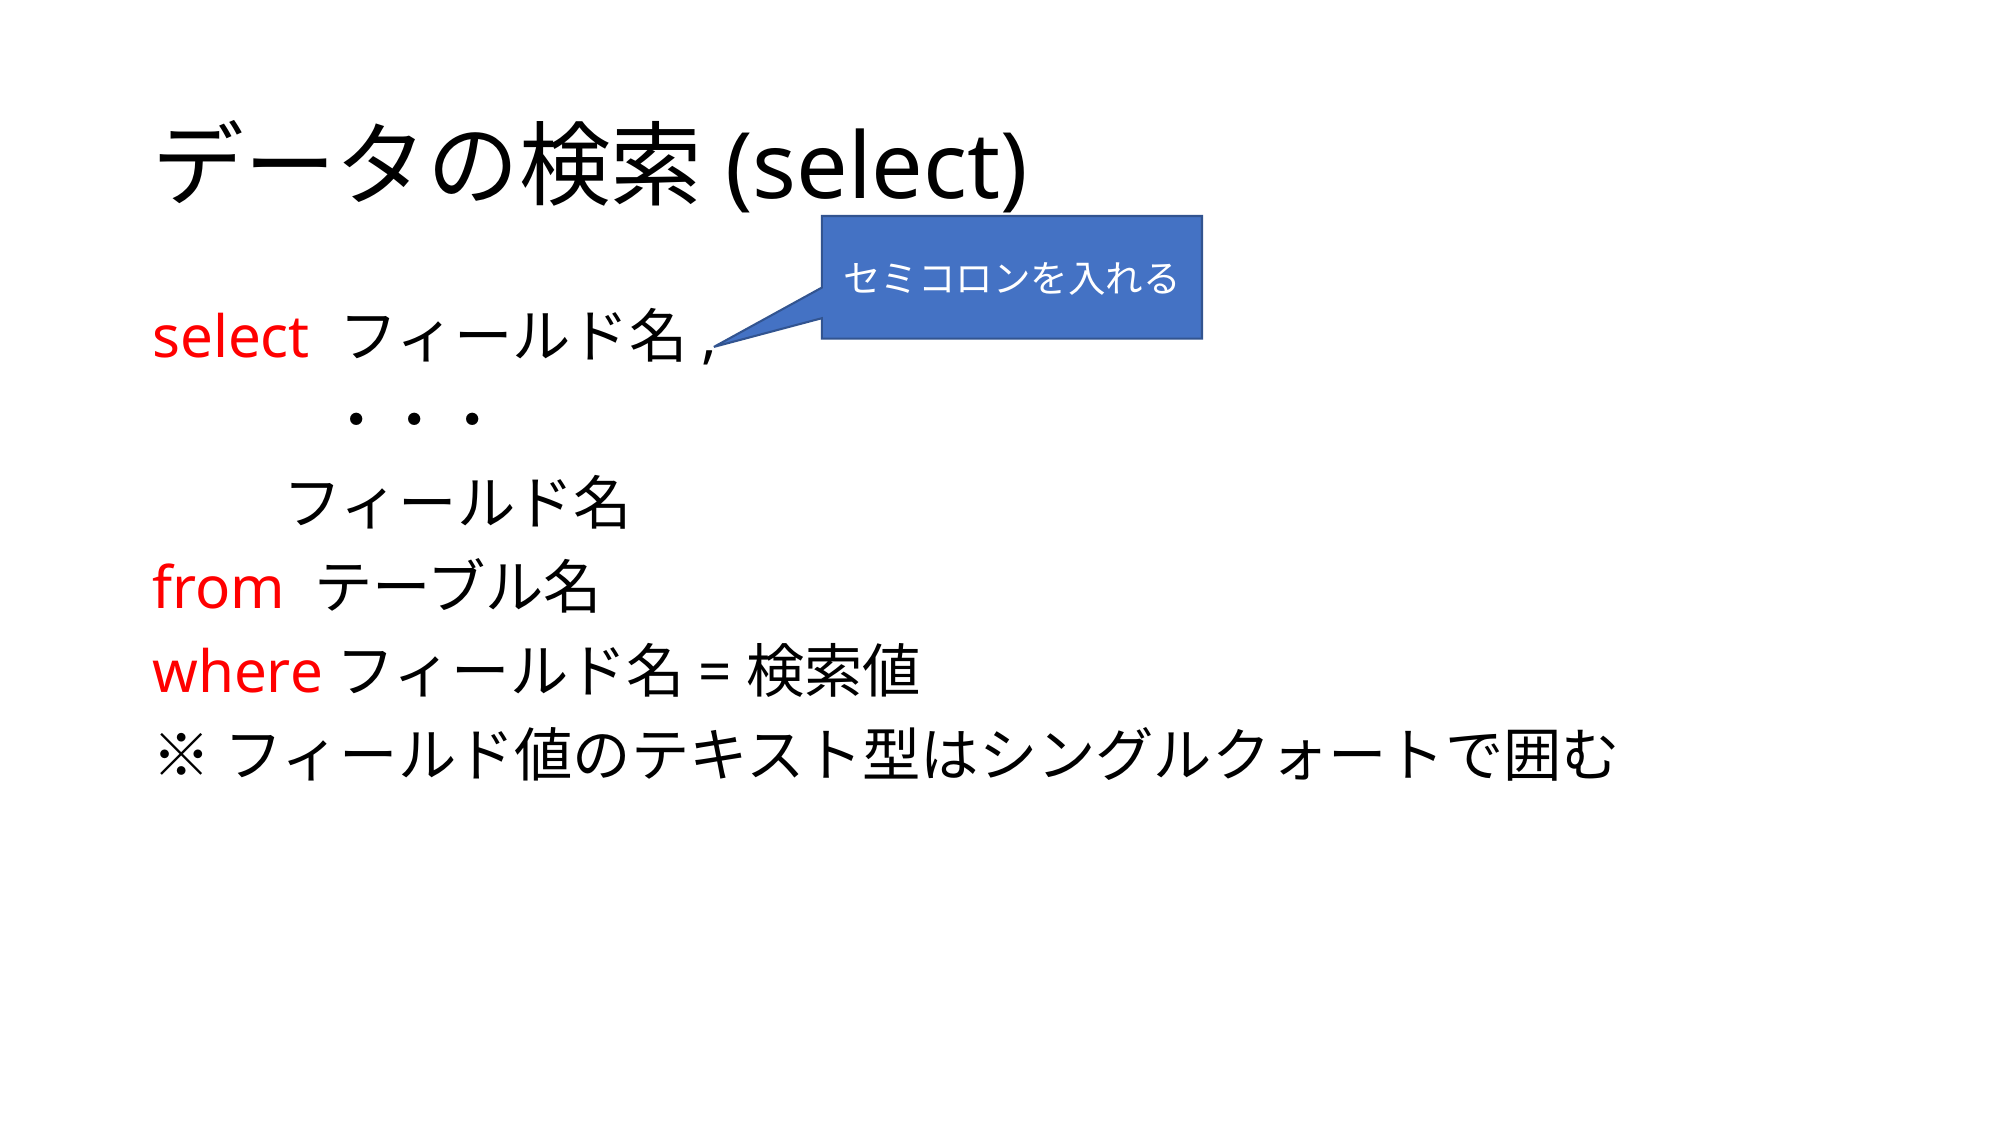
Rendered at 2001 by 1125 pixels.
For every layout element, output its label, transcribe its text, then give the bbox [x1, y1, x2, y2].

title データの検索(select) [137, 59, 1863, 278]
text_box セミコロンを入れる [713, 214, 1204, 348]
list select フィールド名, ・・・ フィールド名 from テーブル名 whereフィールド名=検索値 ※フィールド値のテキスト型はシングルクォートで囲む [137, 299, 1863, 1014]
